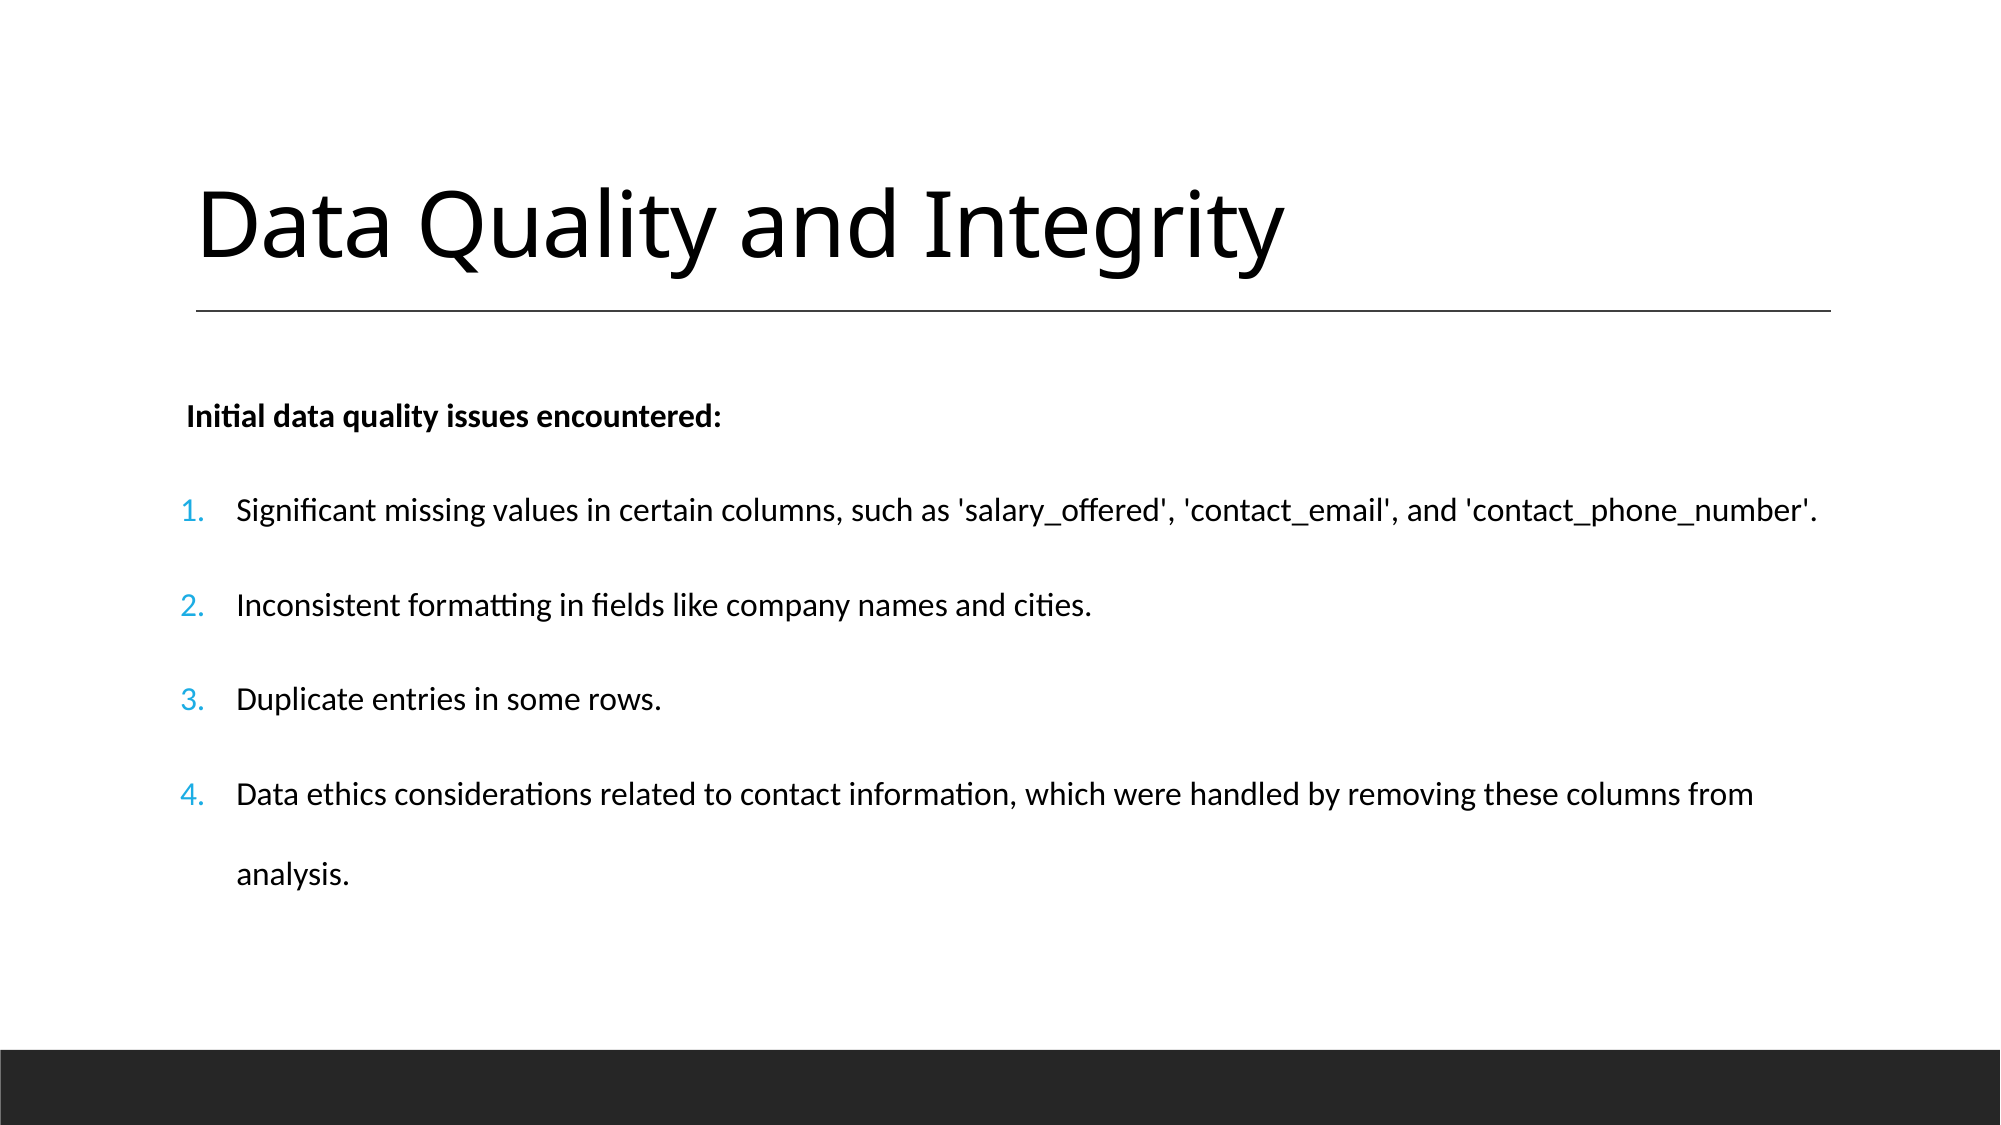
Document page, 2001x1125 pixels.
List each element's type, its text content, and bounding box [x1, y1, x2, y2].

list Initial data quality issues encountered: Significant missing values in certain columns, such as 'salary_offered', 'contact_email', and 'contact_phone_number'. Inconsistent formatting in fields like company names and cities. Duplicate entries in some rows. Data ethics considerations related to contact information, which were handled by removing these columns from analysis. [180, 345, 1830, 963]
title Data Quality and Integrity [180, 47, 1830, 285]
